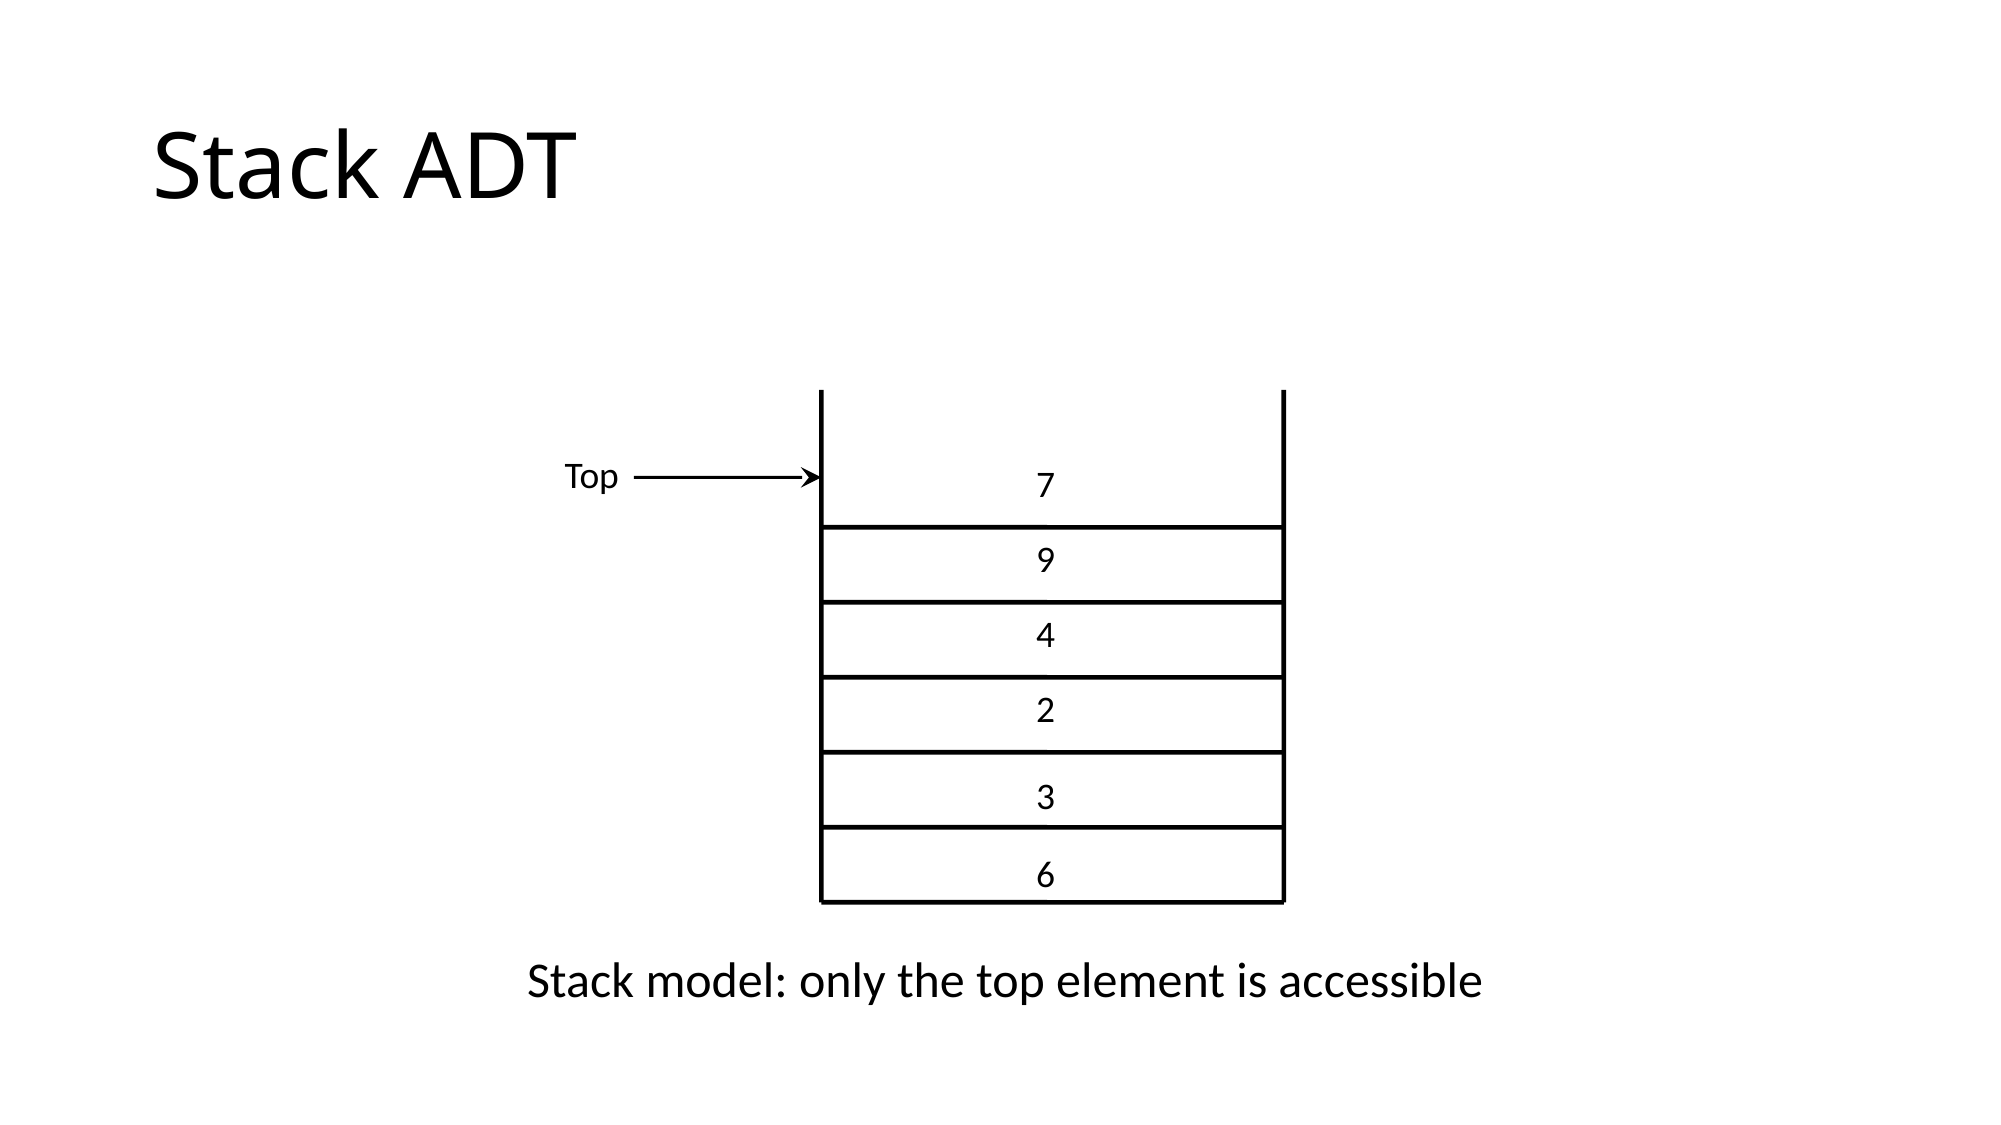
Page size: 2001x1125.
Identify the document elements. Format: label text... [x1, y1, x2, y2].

title Stack ADT [137, 59, 1863, 278]
text_box 3 [1021, 764, 1097, 825]
text_box [800, 467, 822, 488]
text_box 4 [1021, 602, 1097, 663]
text_box 7 [1021, 452, 1097, 513]
text_box 2 [1021, 677, 1097, 738]
text_box Stack model: only the top element is accessible [512, 939, 1638, 1015]
text_box Top [549, 443, 688, 504]
text_box 9 [1021, 527, 1097, 588]
text_box 6 [1021, 842, 1097, 902]
